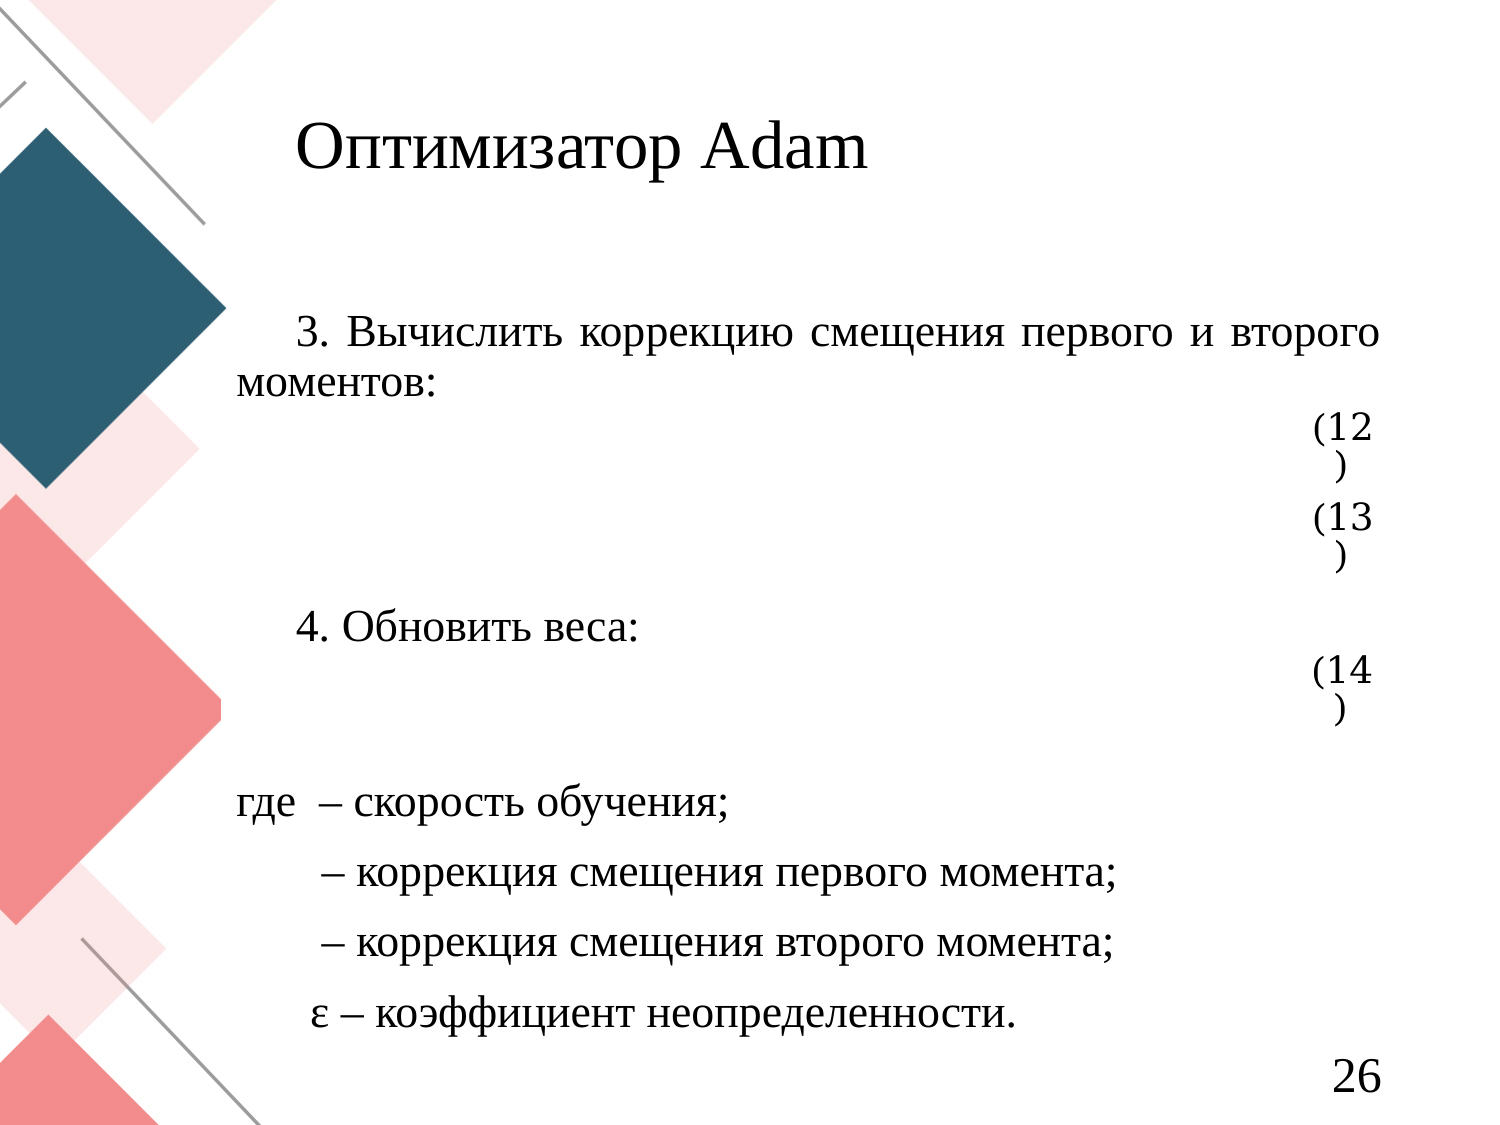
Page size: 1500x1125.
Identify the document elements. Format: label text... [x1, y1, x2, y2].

text_box Оптимизатор Adam [221, 102, 1397, 224]
slide_number 26 [1059, 1042, 1397, 1103]
picture [0, 0, 1500, 1125]
